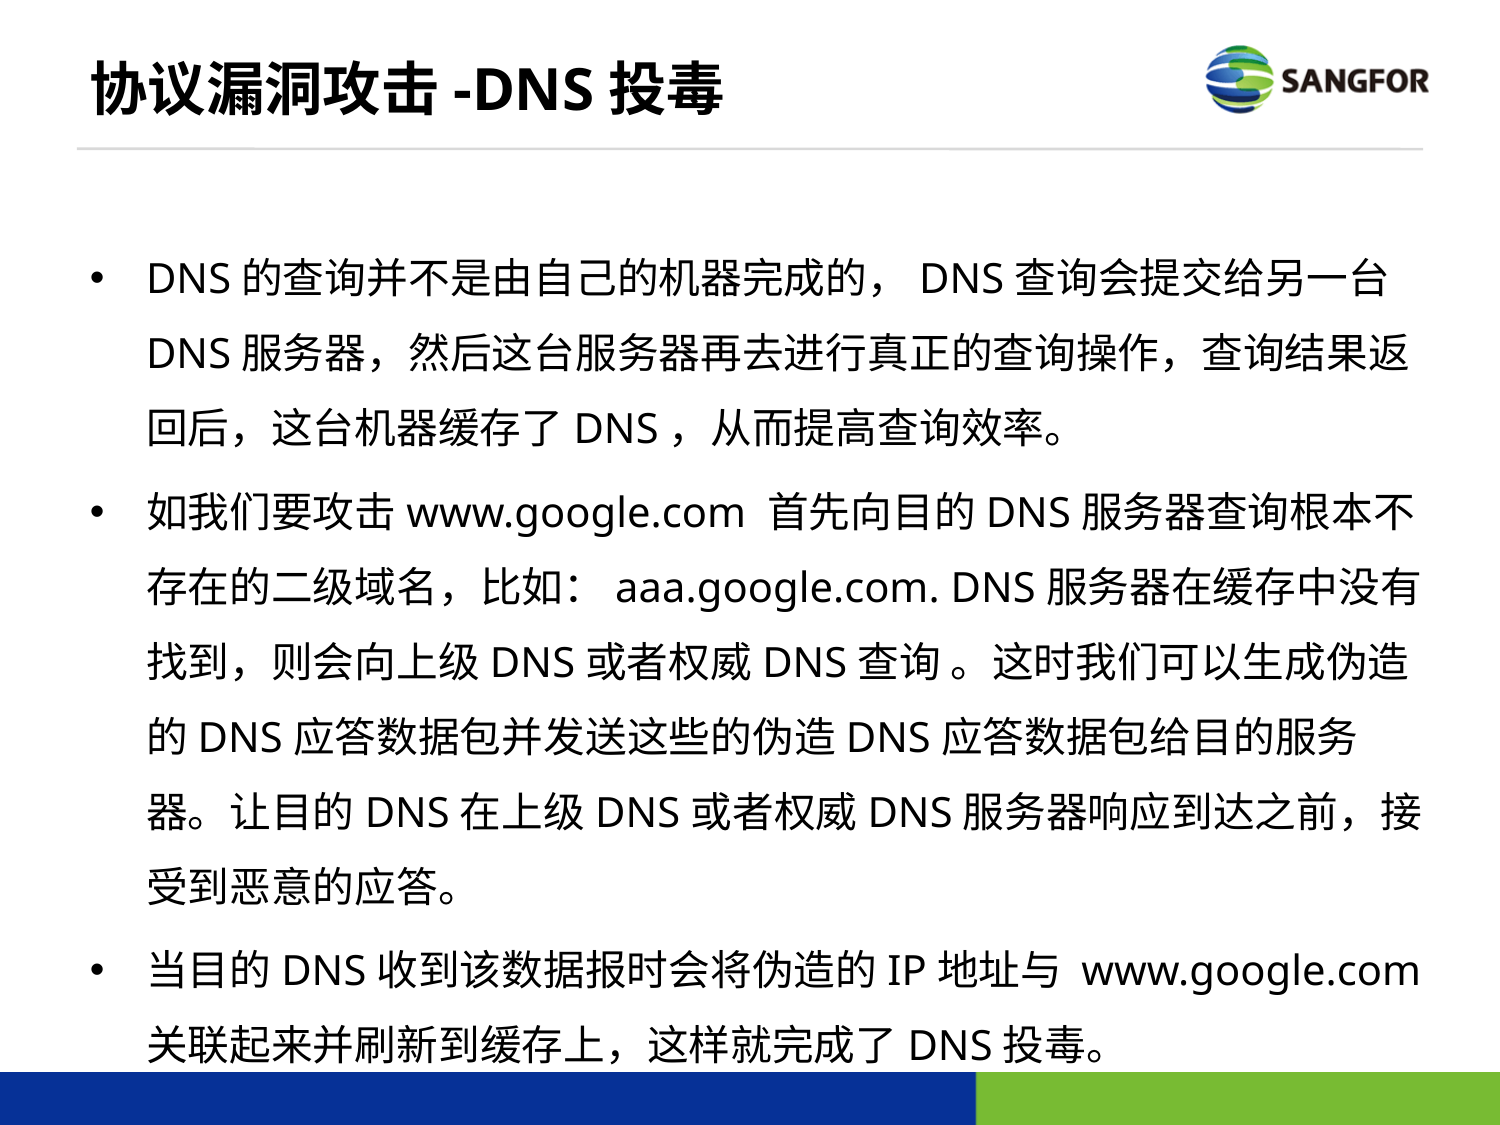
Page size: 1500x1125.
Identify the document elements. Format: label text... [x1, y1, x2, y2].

title 协议漏洞攻击-DNS投毒 [75, 45, 1425, 161]
picture [0, 1070, 1500, 1125]
list DNS的查询并不是由自己的机器完成的，DNS查询会提交给另一台DNS服务器，然后这台服务器再去进行真正的查询操作，查询结果返回后，这台机器缓存了DNS，从而提高查询效率。 如我们要攻击www.google.com 首先向目的DNS服务器查询根本不存在的二级域名，比如：aaa.google.com. DNS服务器在缓存中没有找到，则会向上级DNS或者权威DNS查询 。这时我们可以生成伪造的DNS应答数据包并发送这些的伪造DNS应答数据包给目的服务器。让目的DNS在上级DNS或者权威DNS服务器响应到达之前，接受到恶意的应答。 当目的DNS收到该数据报时会将伪造的IP地址与 www.google.com关联起来并刷新到缓存上，这样就完成了DNS投毒。 [75, 219, 1447, 1071]
picture [1198, 42, 1437, 118]
